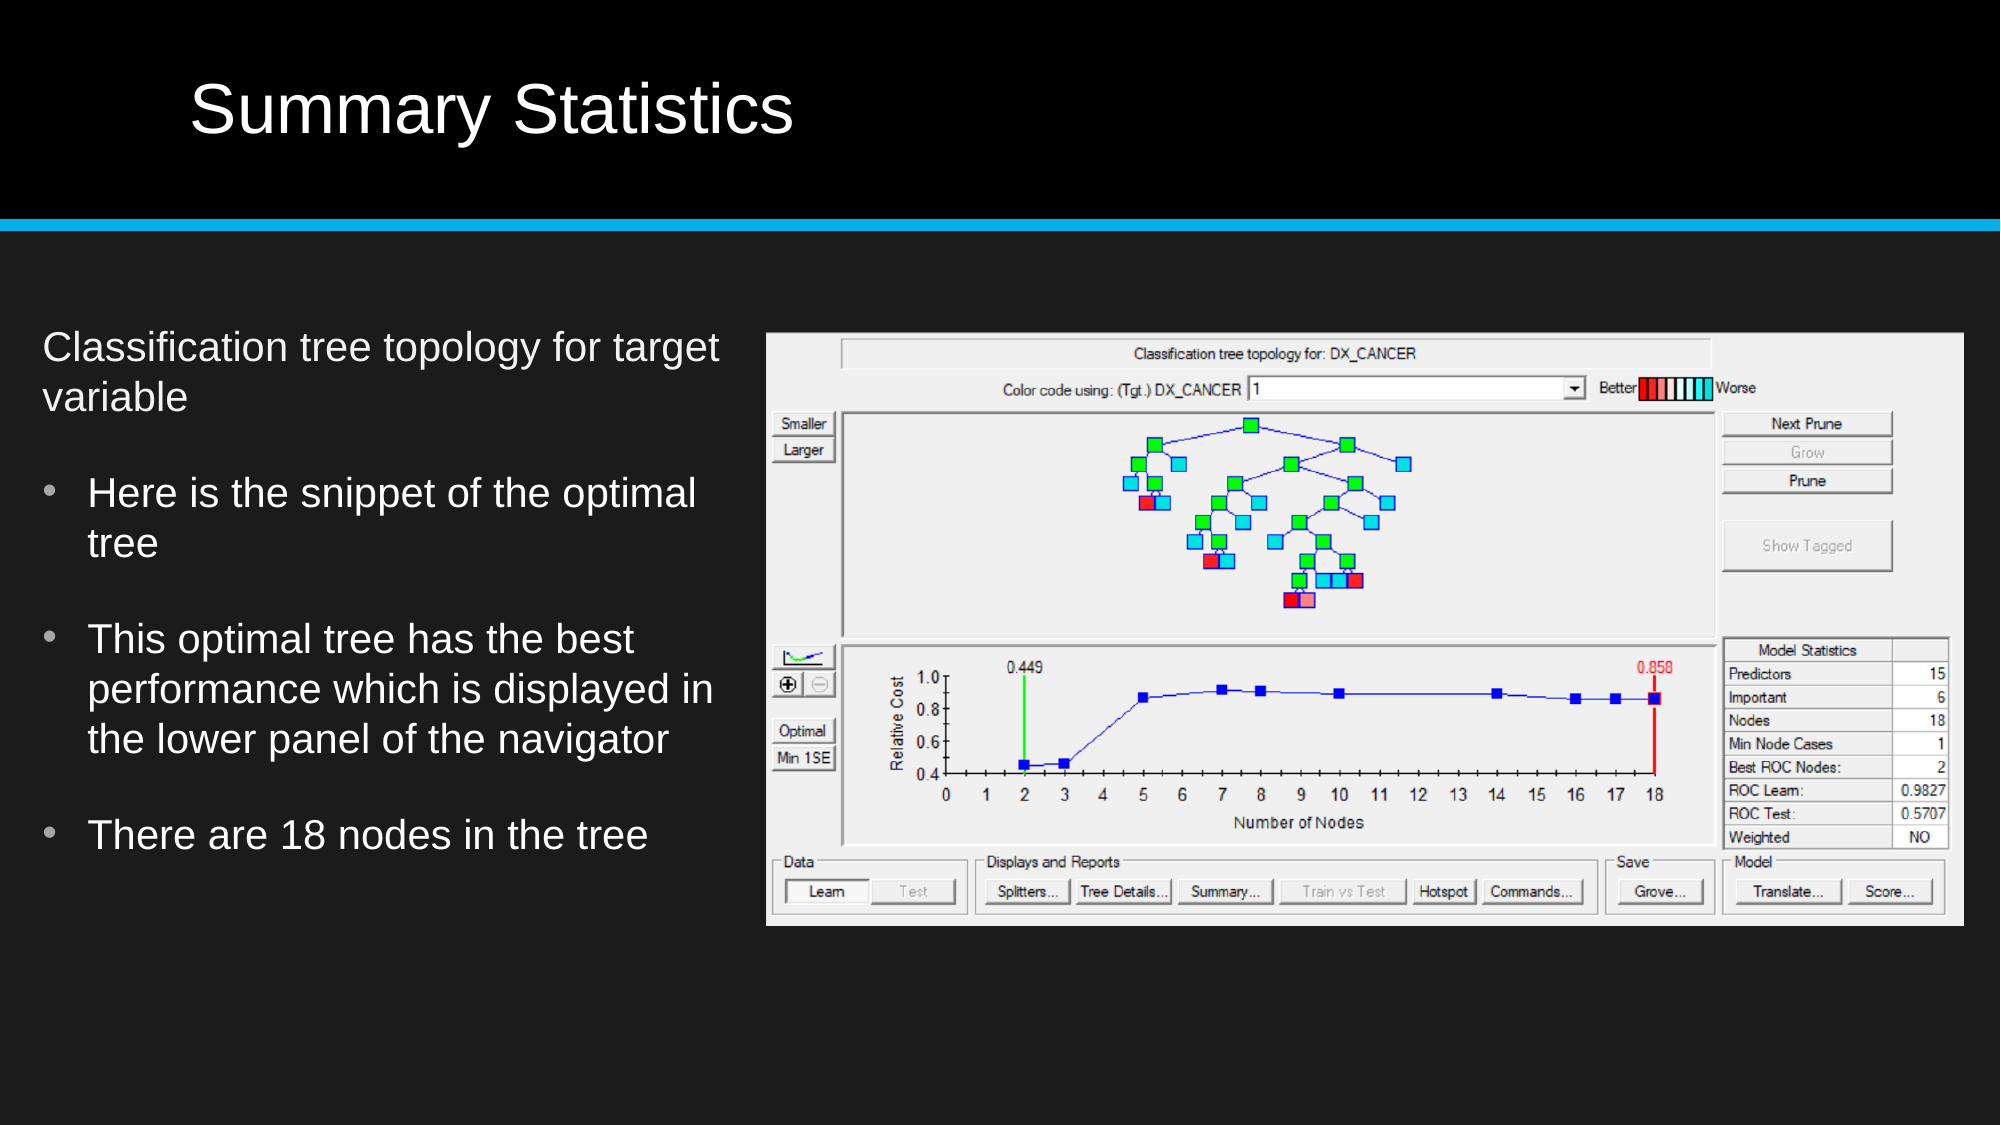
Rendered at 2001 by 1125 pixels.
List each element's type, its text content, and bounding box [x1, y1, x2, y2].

list Classification tree topology for target variable Here is the snippet of the optimal tree This optimal tree has the best performance which is displayed in the lower panel of the navigator There are 18 nodes in the tree [27, 312, 767, 1013]
title Summary Statistics [174, 20, 1825, 201]
picture [766, 332, 1964, 926]
